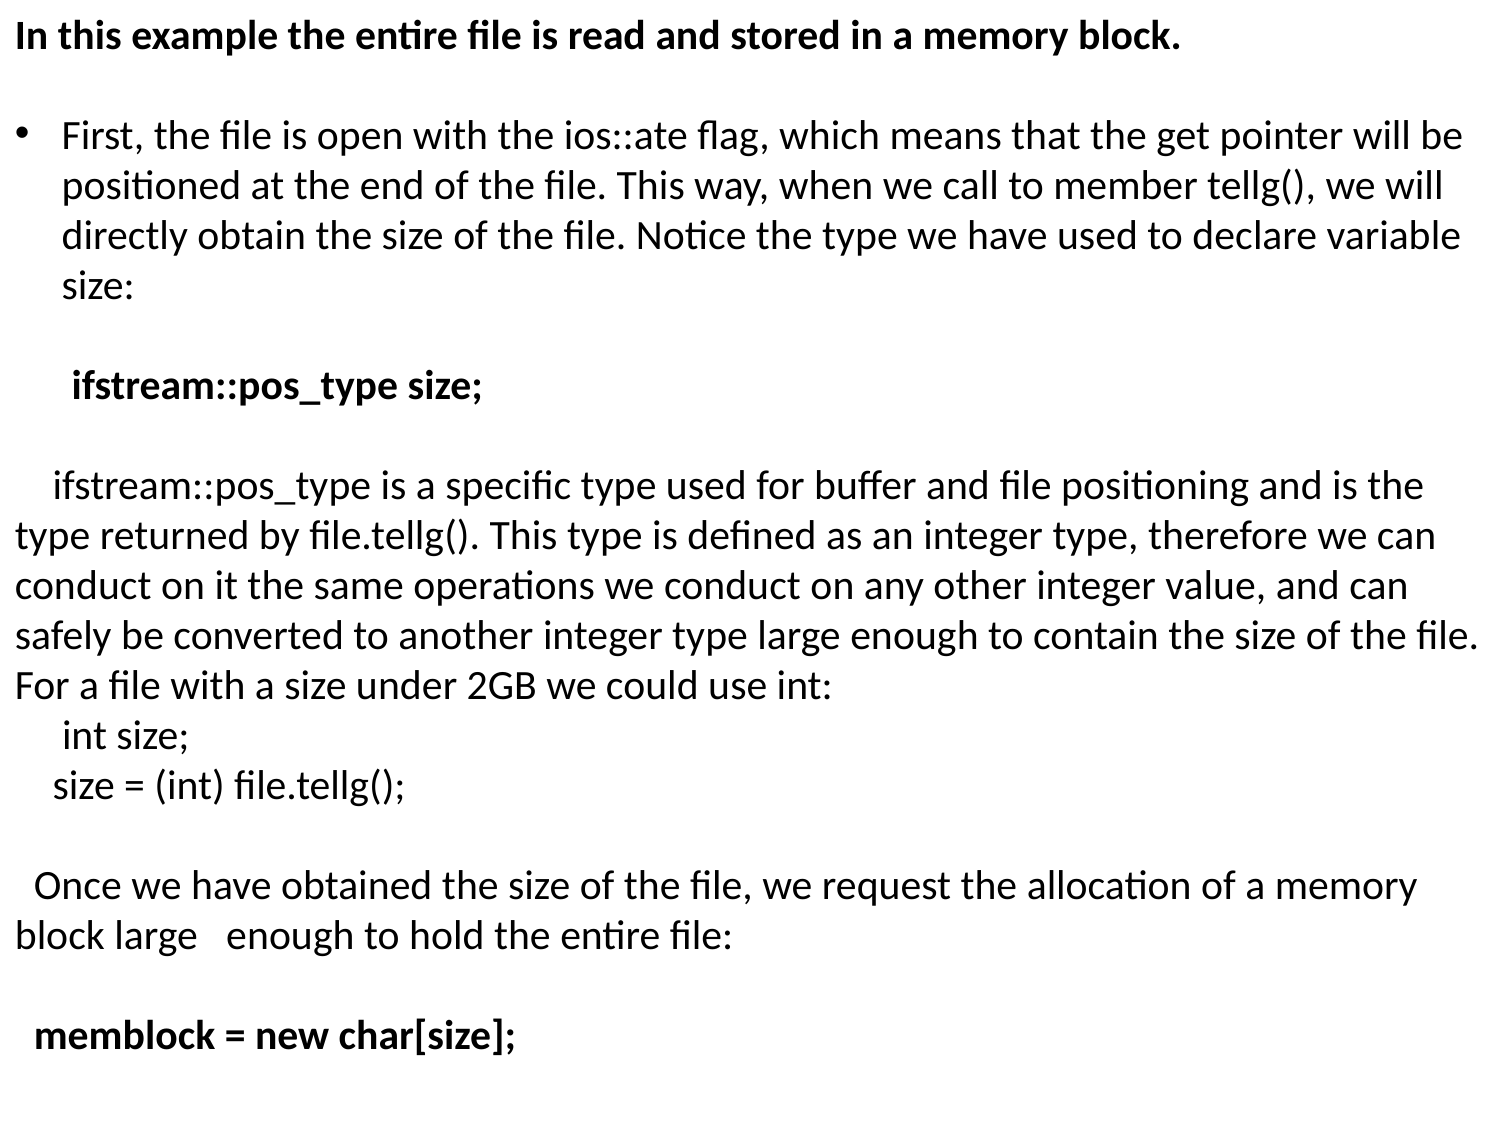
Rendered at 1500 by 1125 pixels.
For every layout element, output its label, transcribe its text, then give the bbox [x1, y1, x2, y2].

text_box In this example the entire file is read and stored in a memory block. First, the file is open with the ios::ate flag, which means that the get pointer will be positioned at the end of the file. This way, when we call to member tellg(), we will directly obtain the size of the file. Notice the type we have used to declare variable size: ifstream::pos_type size; ifstream::pos_type is a specific type used for buffer and file positioning and is the type returned by file.tellg(). This type is defined as an integer type, therefore we can conduct on it the same operations we conduct on any other integer value, and can safely be converted to another integer type large enough to contain the size of the file. For a file with a size under 2GB we could use int: int size; size = (int) file.tellg(); Once we have obtained the size of the file, we request the allocation of a memory block large enough to hold the entire file: memblock = new char[size]; [0, 0, 1500, 1111]
